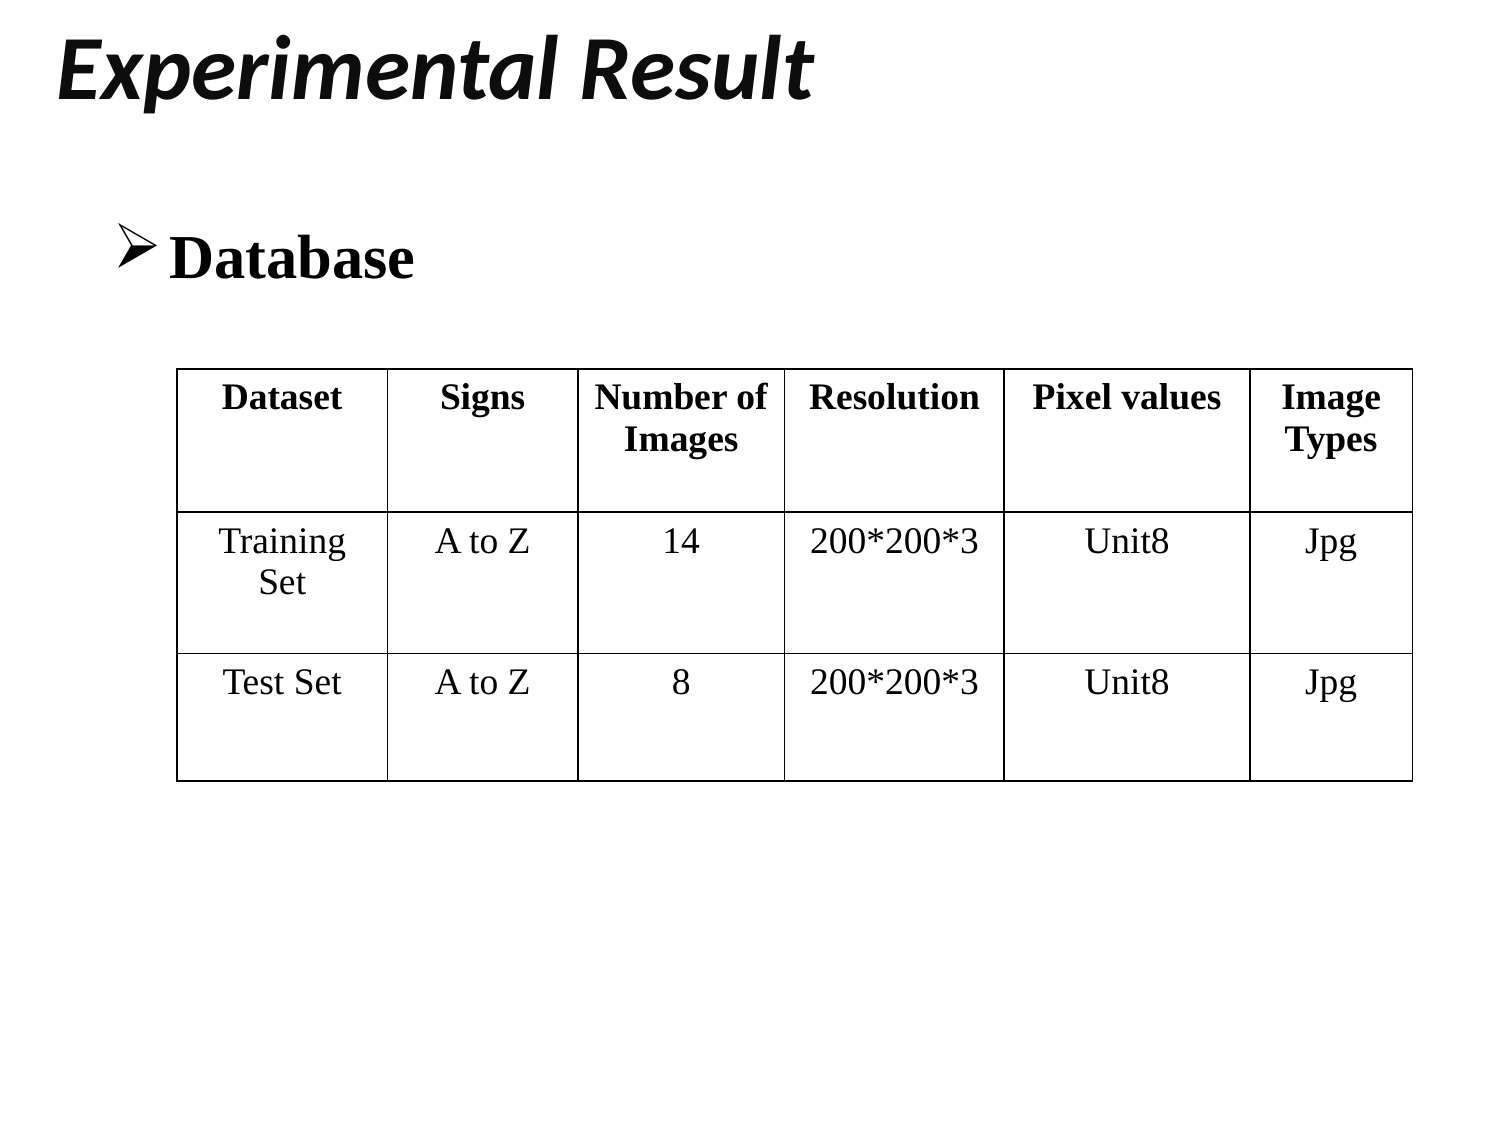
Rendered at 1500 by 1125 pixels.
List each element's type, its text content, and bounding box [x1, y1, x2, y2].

table_cell A to Z [388, 654, 577, 780]
table_cell 200*200*3 [785, 654, 1003, 780]
table_cell Training Set [178, 513, 387, 653]
table_cell 14 [579, 513, 784, 653]
table_header Image Types [1251, 370, 1412, 511]
table_header Dataset [178, 370, 387, 511]
table_cell Test Set [178, 654, 387, 780]
table_header Pixel values [1005, 370, 1249, 511]
table_cell Jpg [1251, 654, 1412, 780]
table_header Number of Images [579, 370, 784, 511]
table_cell Jpg [1251, 513, 1412, 653]
table_cell Unit8 [1005, 654, 1249, 780]
table_cell Unit8 [1005, 513, 1249, 653]
table_cell 200*200*3 [785, 513, 1003, 653]
table_cell 8 [579, 654, 784, 780]
list Database [97, 133, 1448, 1043]
table_cell A to Z [388, 513, 577, 653]
title Experimental Result [0, 0, 1425, 175]
table_header Resolution [785, 370, 1003, 511]
table_header Signs [388, 370, 577, 511]
